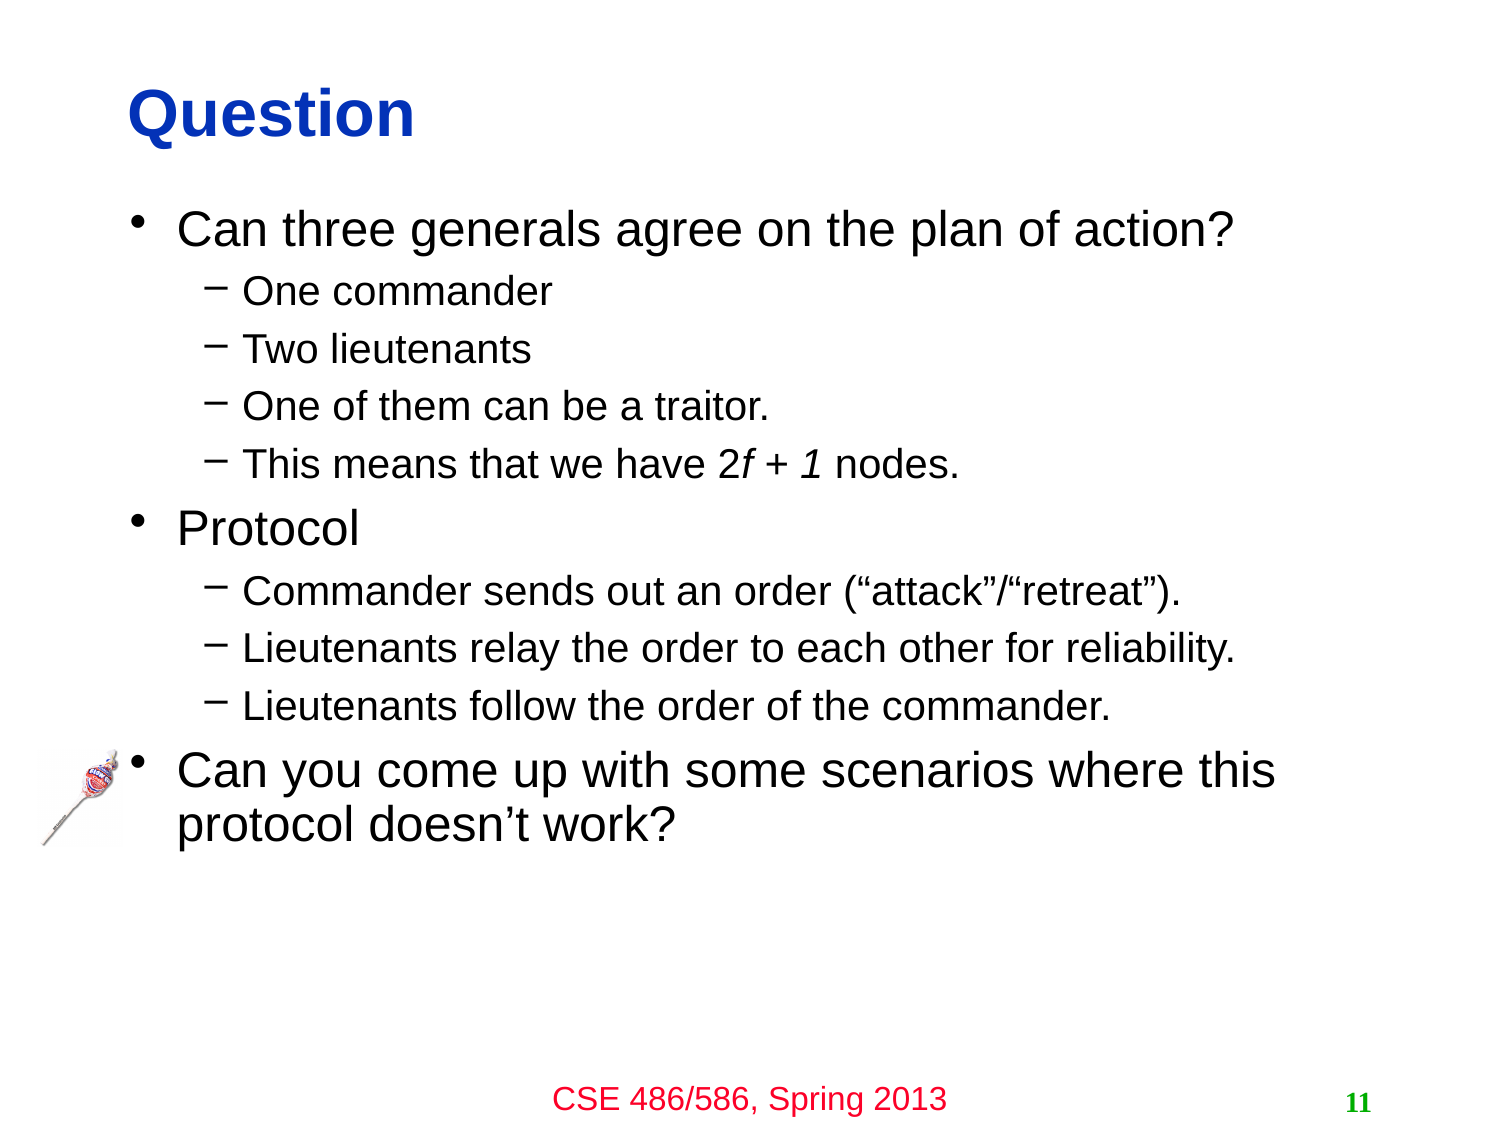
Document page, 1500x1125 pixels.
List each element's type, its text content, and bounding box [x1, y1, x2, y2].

slide_number 11 [1074, 1076, 1388, 1125]
picture [37, 749, 123, 847]
title Question [112, 53, 1310, 176]
list Can three generals agree on the plan of action? One commander Two lieutenants One of them can be a traitor. This means that we have 2f + 1 nodes. Protocol Commander sends out an order (“attack”/“retreat”). Lieutenants relay the order to each other for reliability. Lieutenants follow the order of the commander. Can you come up with some scenarios where this protocol doesn’t work? [114, 195, 1376, 1005]
